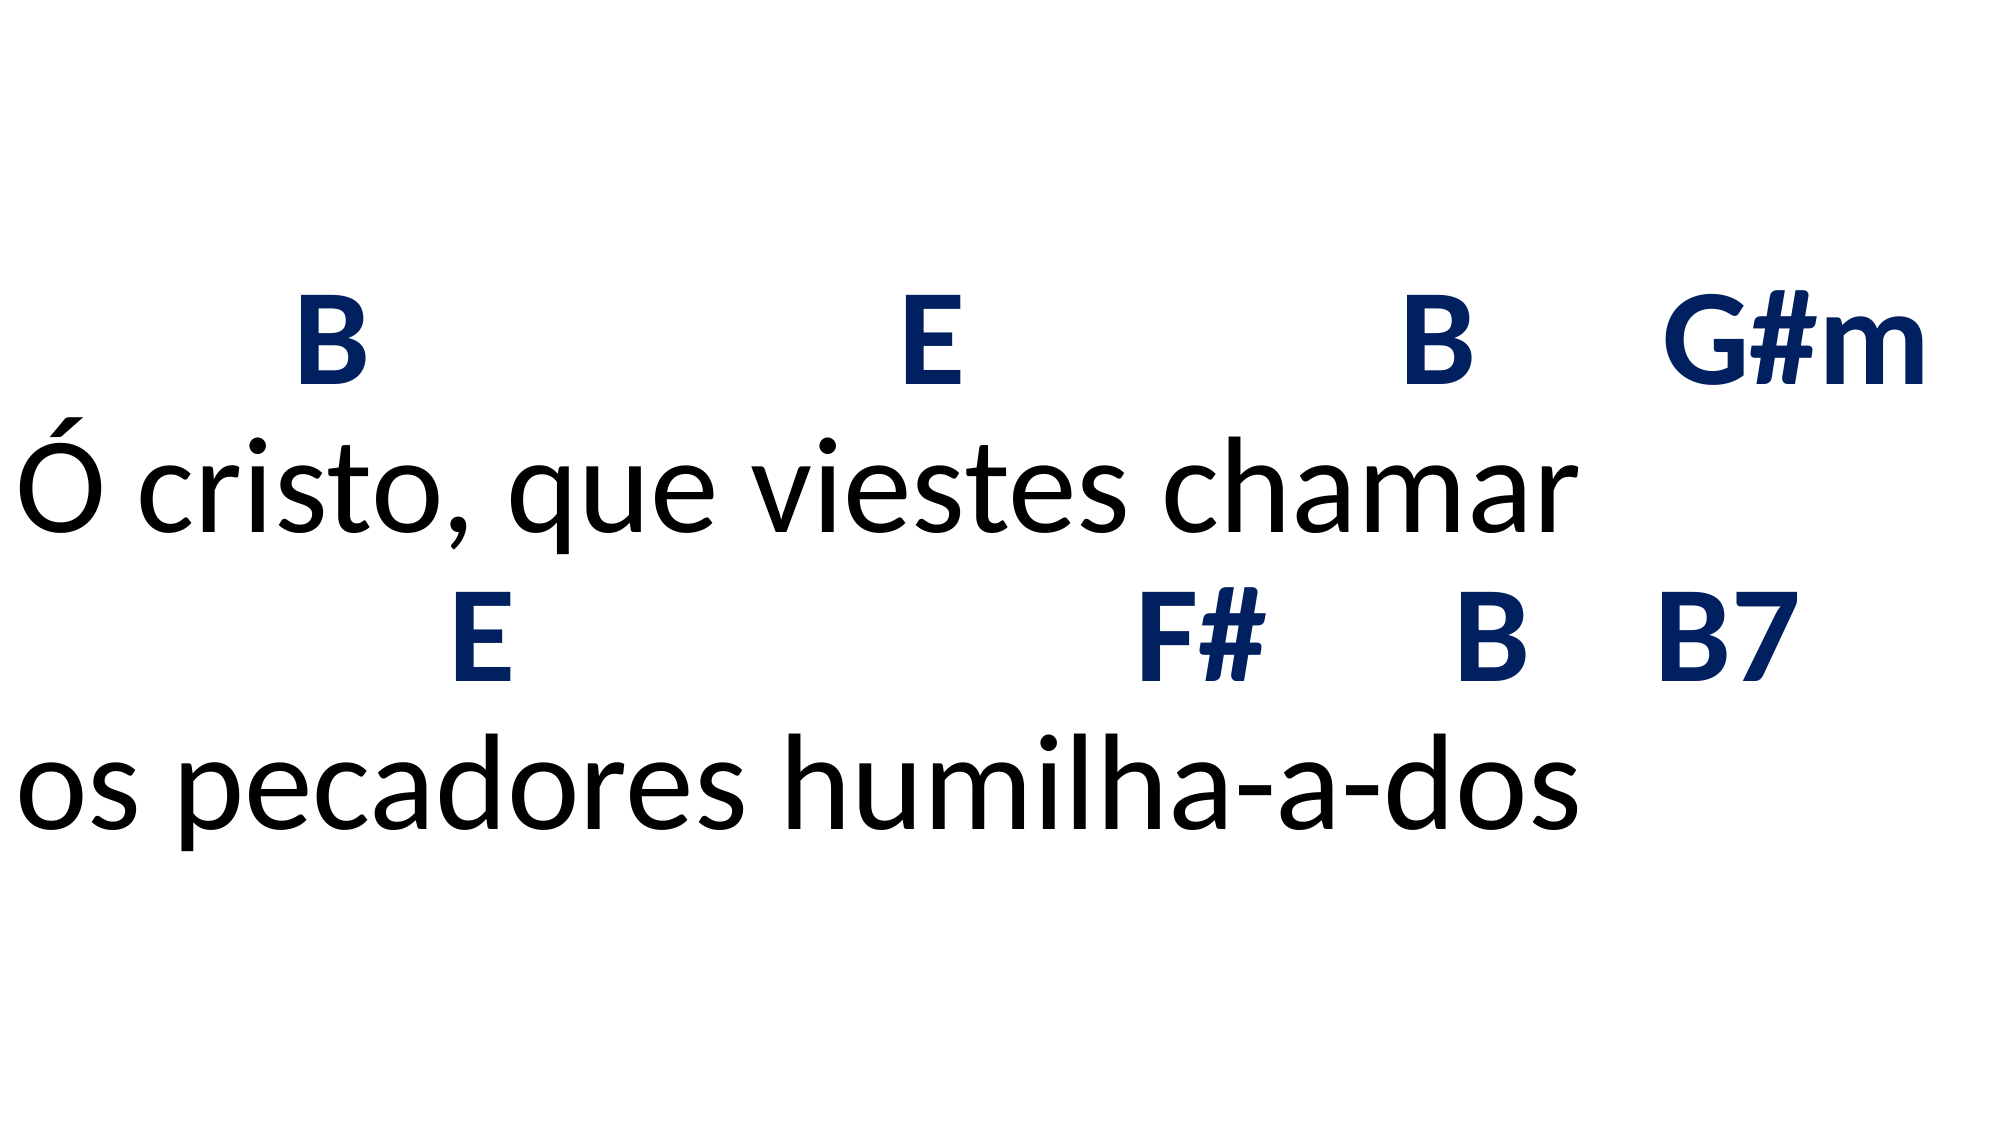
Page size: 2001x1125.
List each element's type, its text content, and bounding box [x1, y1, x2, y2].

title B E B G#m Ó cristo, que viestes chamar E F# B B7 os pecadores humilha-a-dos [0, 0, 2000, 1125]
